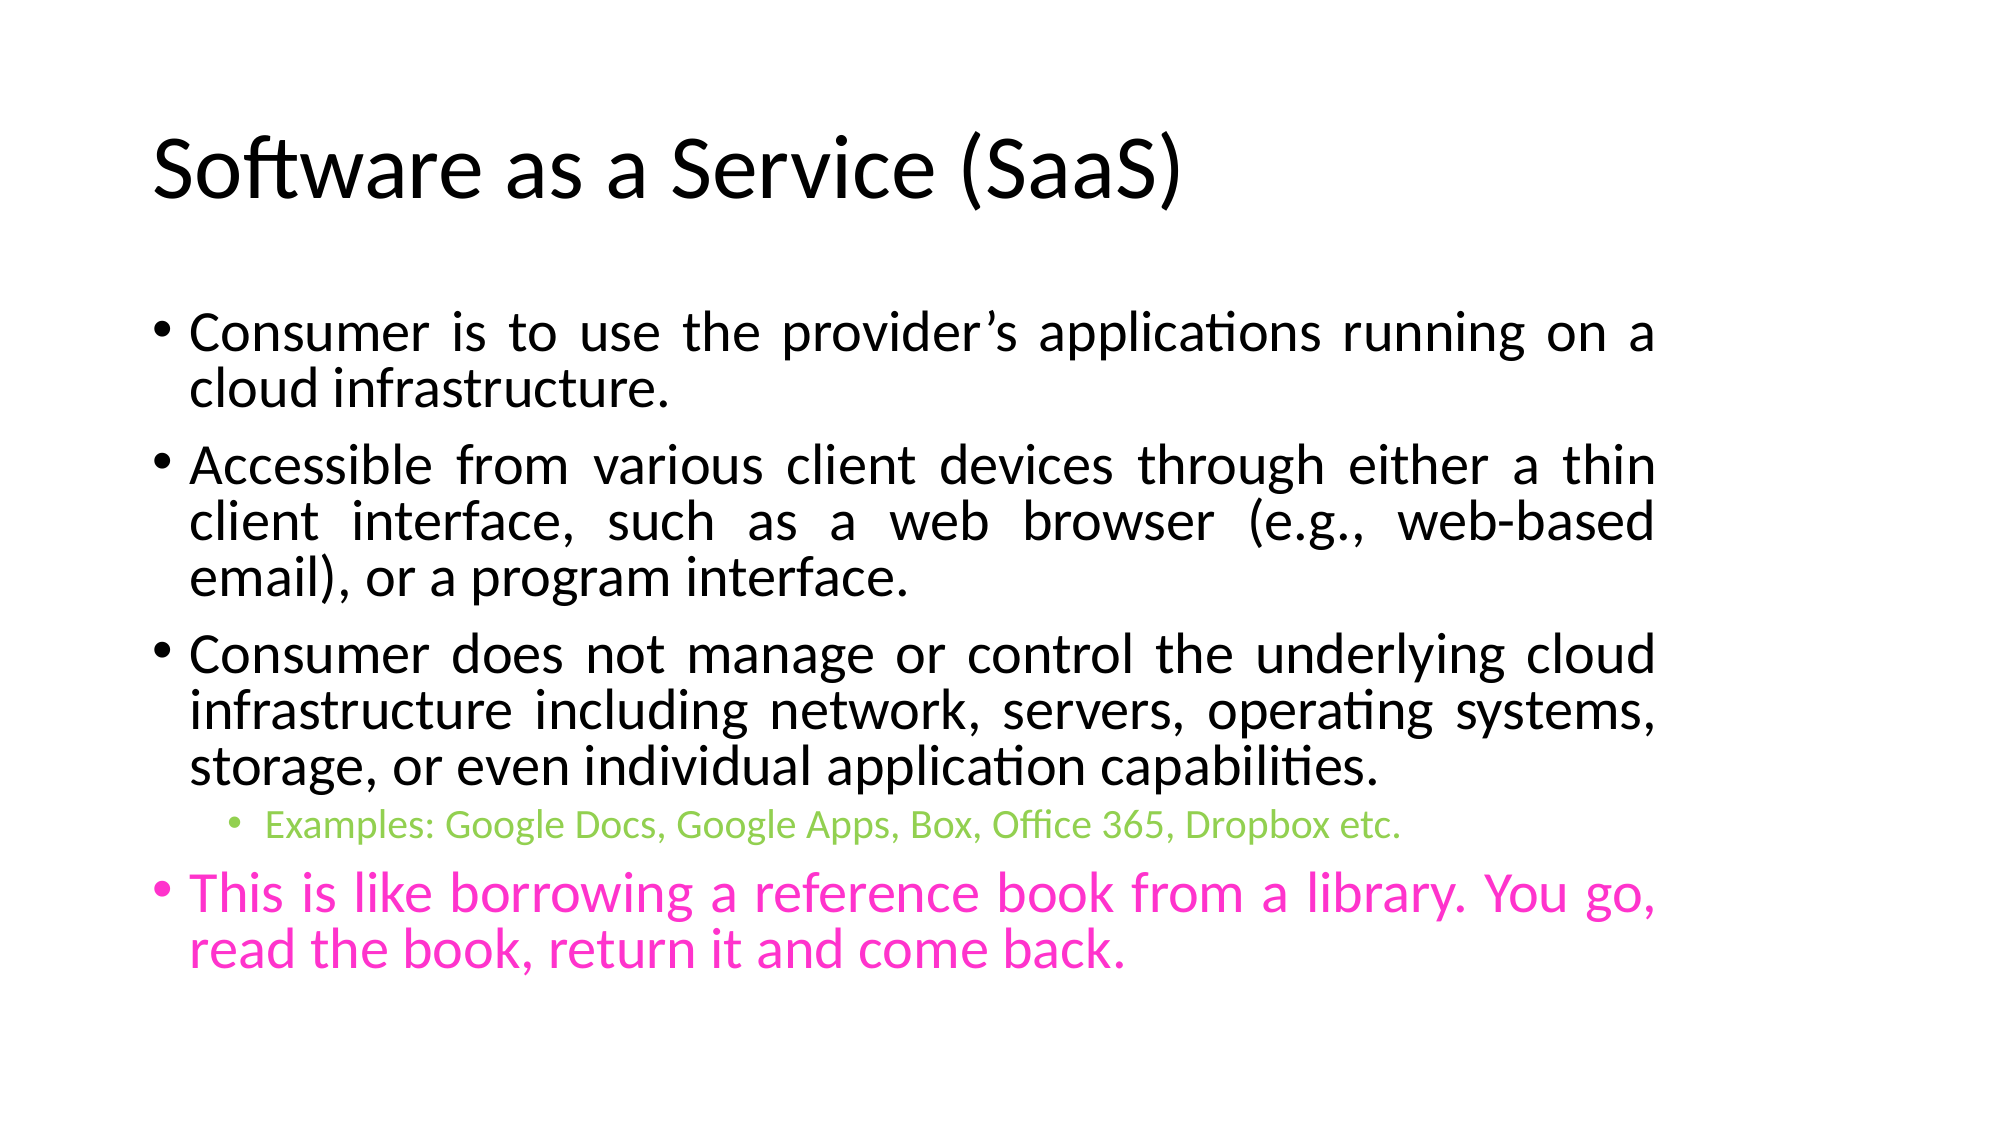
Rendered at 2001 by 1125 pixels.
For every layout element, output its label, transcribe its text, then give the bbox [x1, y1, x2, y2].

title Software as a Service (SaaS) [137, 59, 1863, 278]
list Consumer is to use the provider’s applications running on a cloud infrastructure. Accessible from various client devices through either a thin client interface, such as a web browser (e.g., web-based email), or a program interface. Consumer does not manage or control the underlying cloud infrastructure including network, servers, operating systems, storage, or even individual application capabilities. Examples: Google Docs, Google Apps, Box, Office 365, Dropbox etc. This is like borrowing a reference book from a library. You go, read the book, return it and come back. [137, 299, 1673, 1014]
